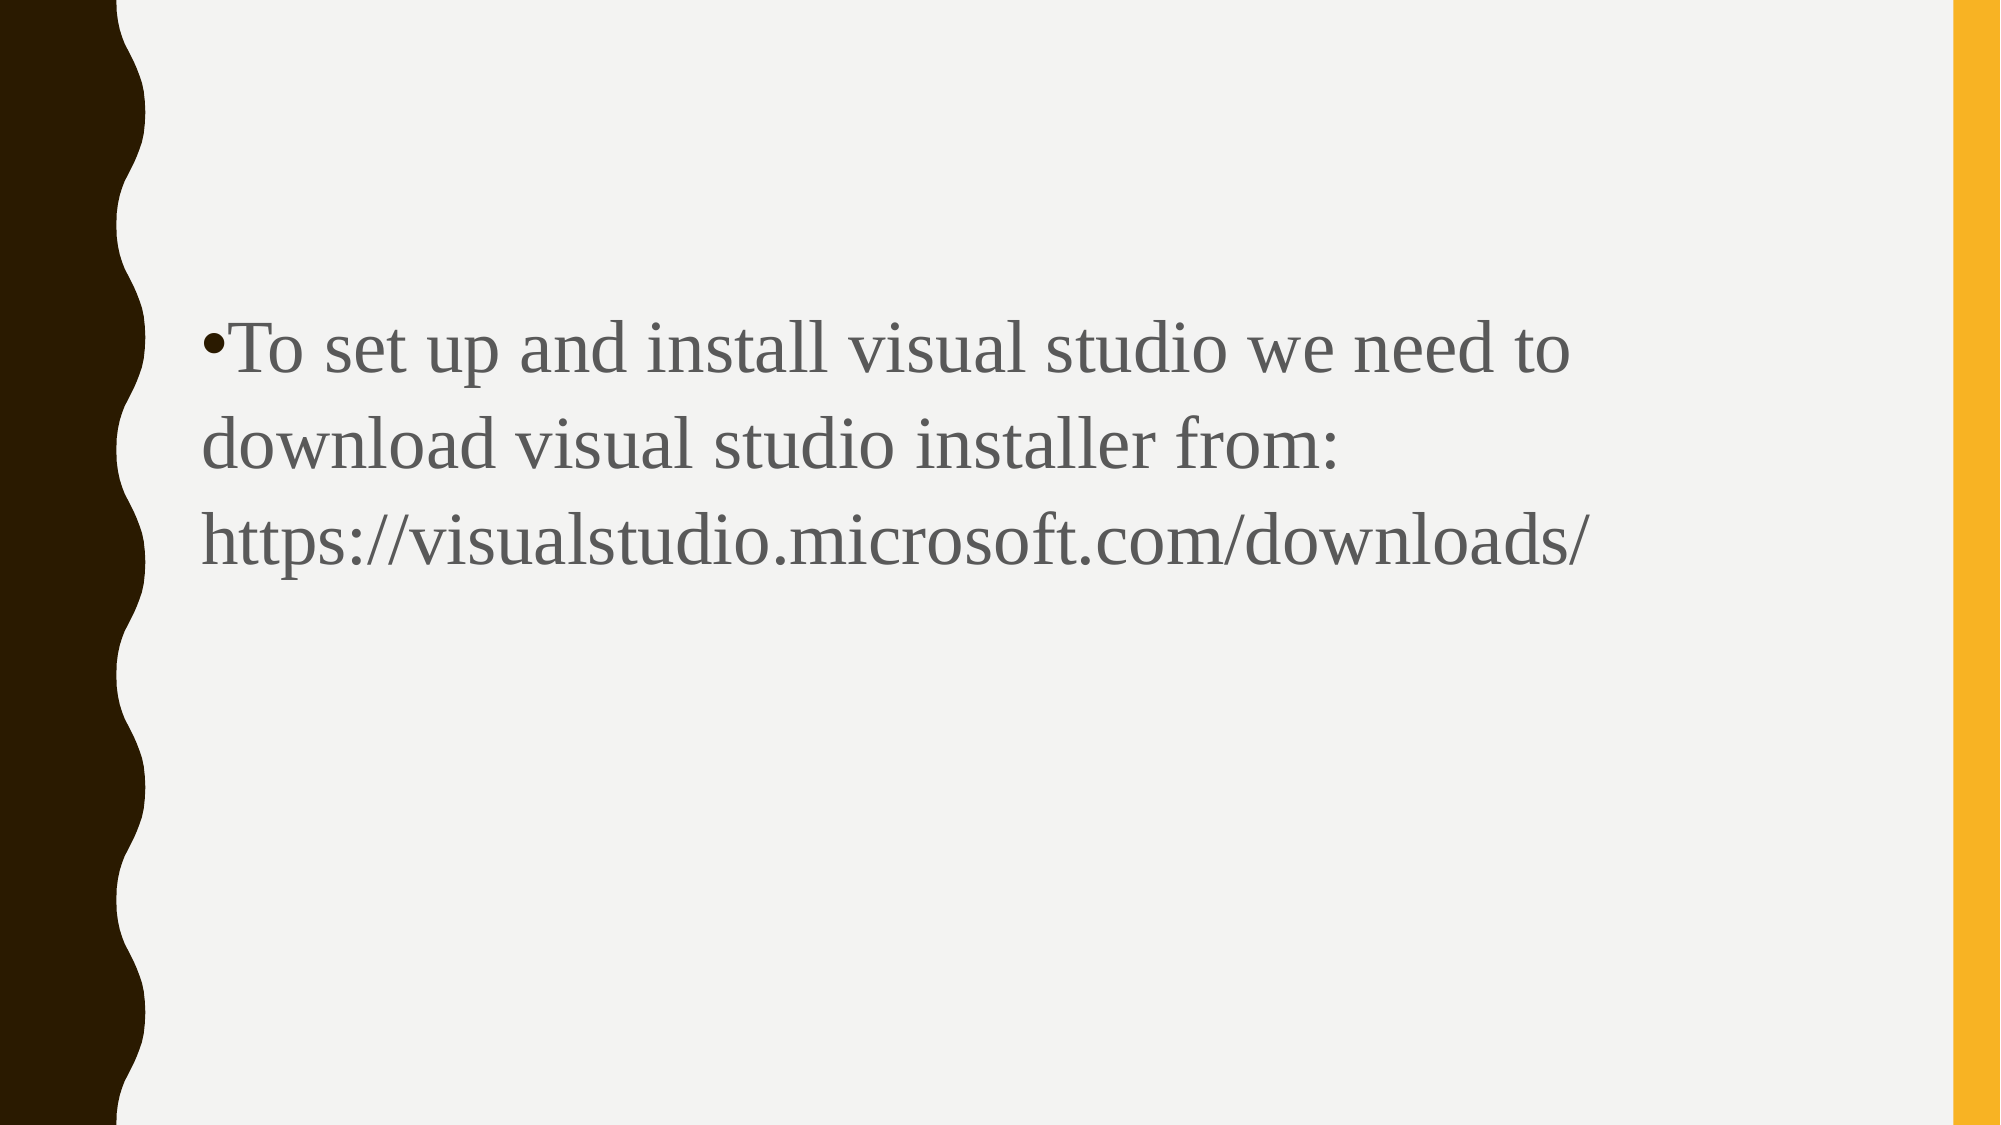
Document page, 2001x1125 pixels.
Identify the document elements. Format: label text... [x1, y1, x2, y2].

list To set up and install visual studio we need to download visual studio installer from: https://visualstudio.microsoft.com/downloads/ [186, 233, 1856, 823]
